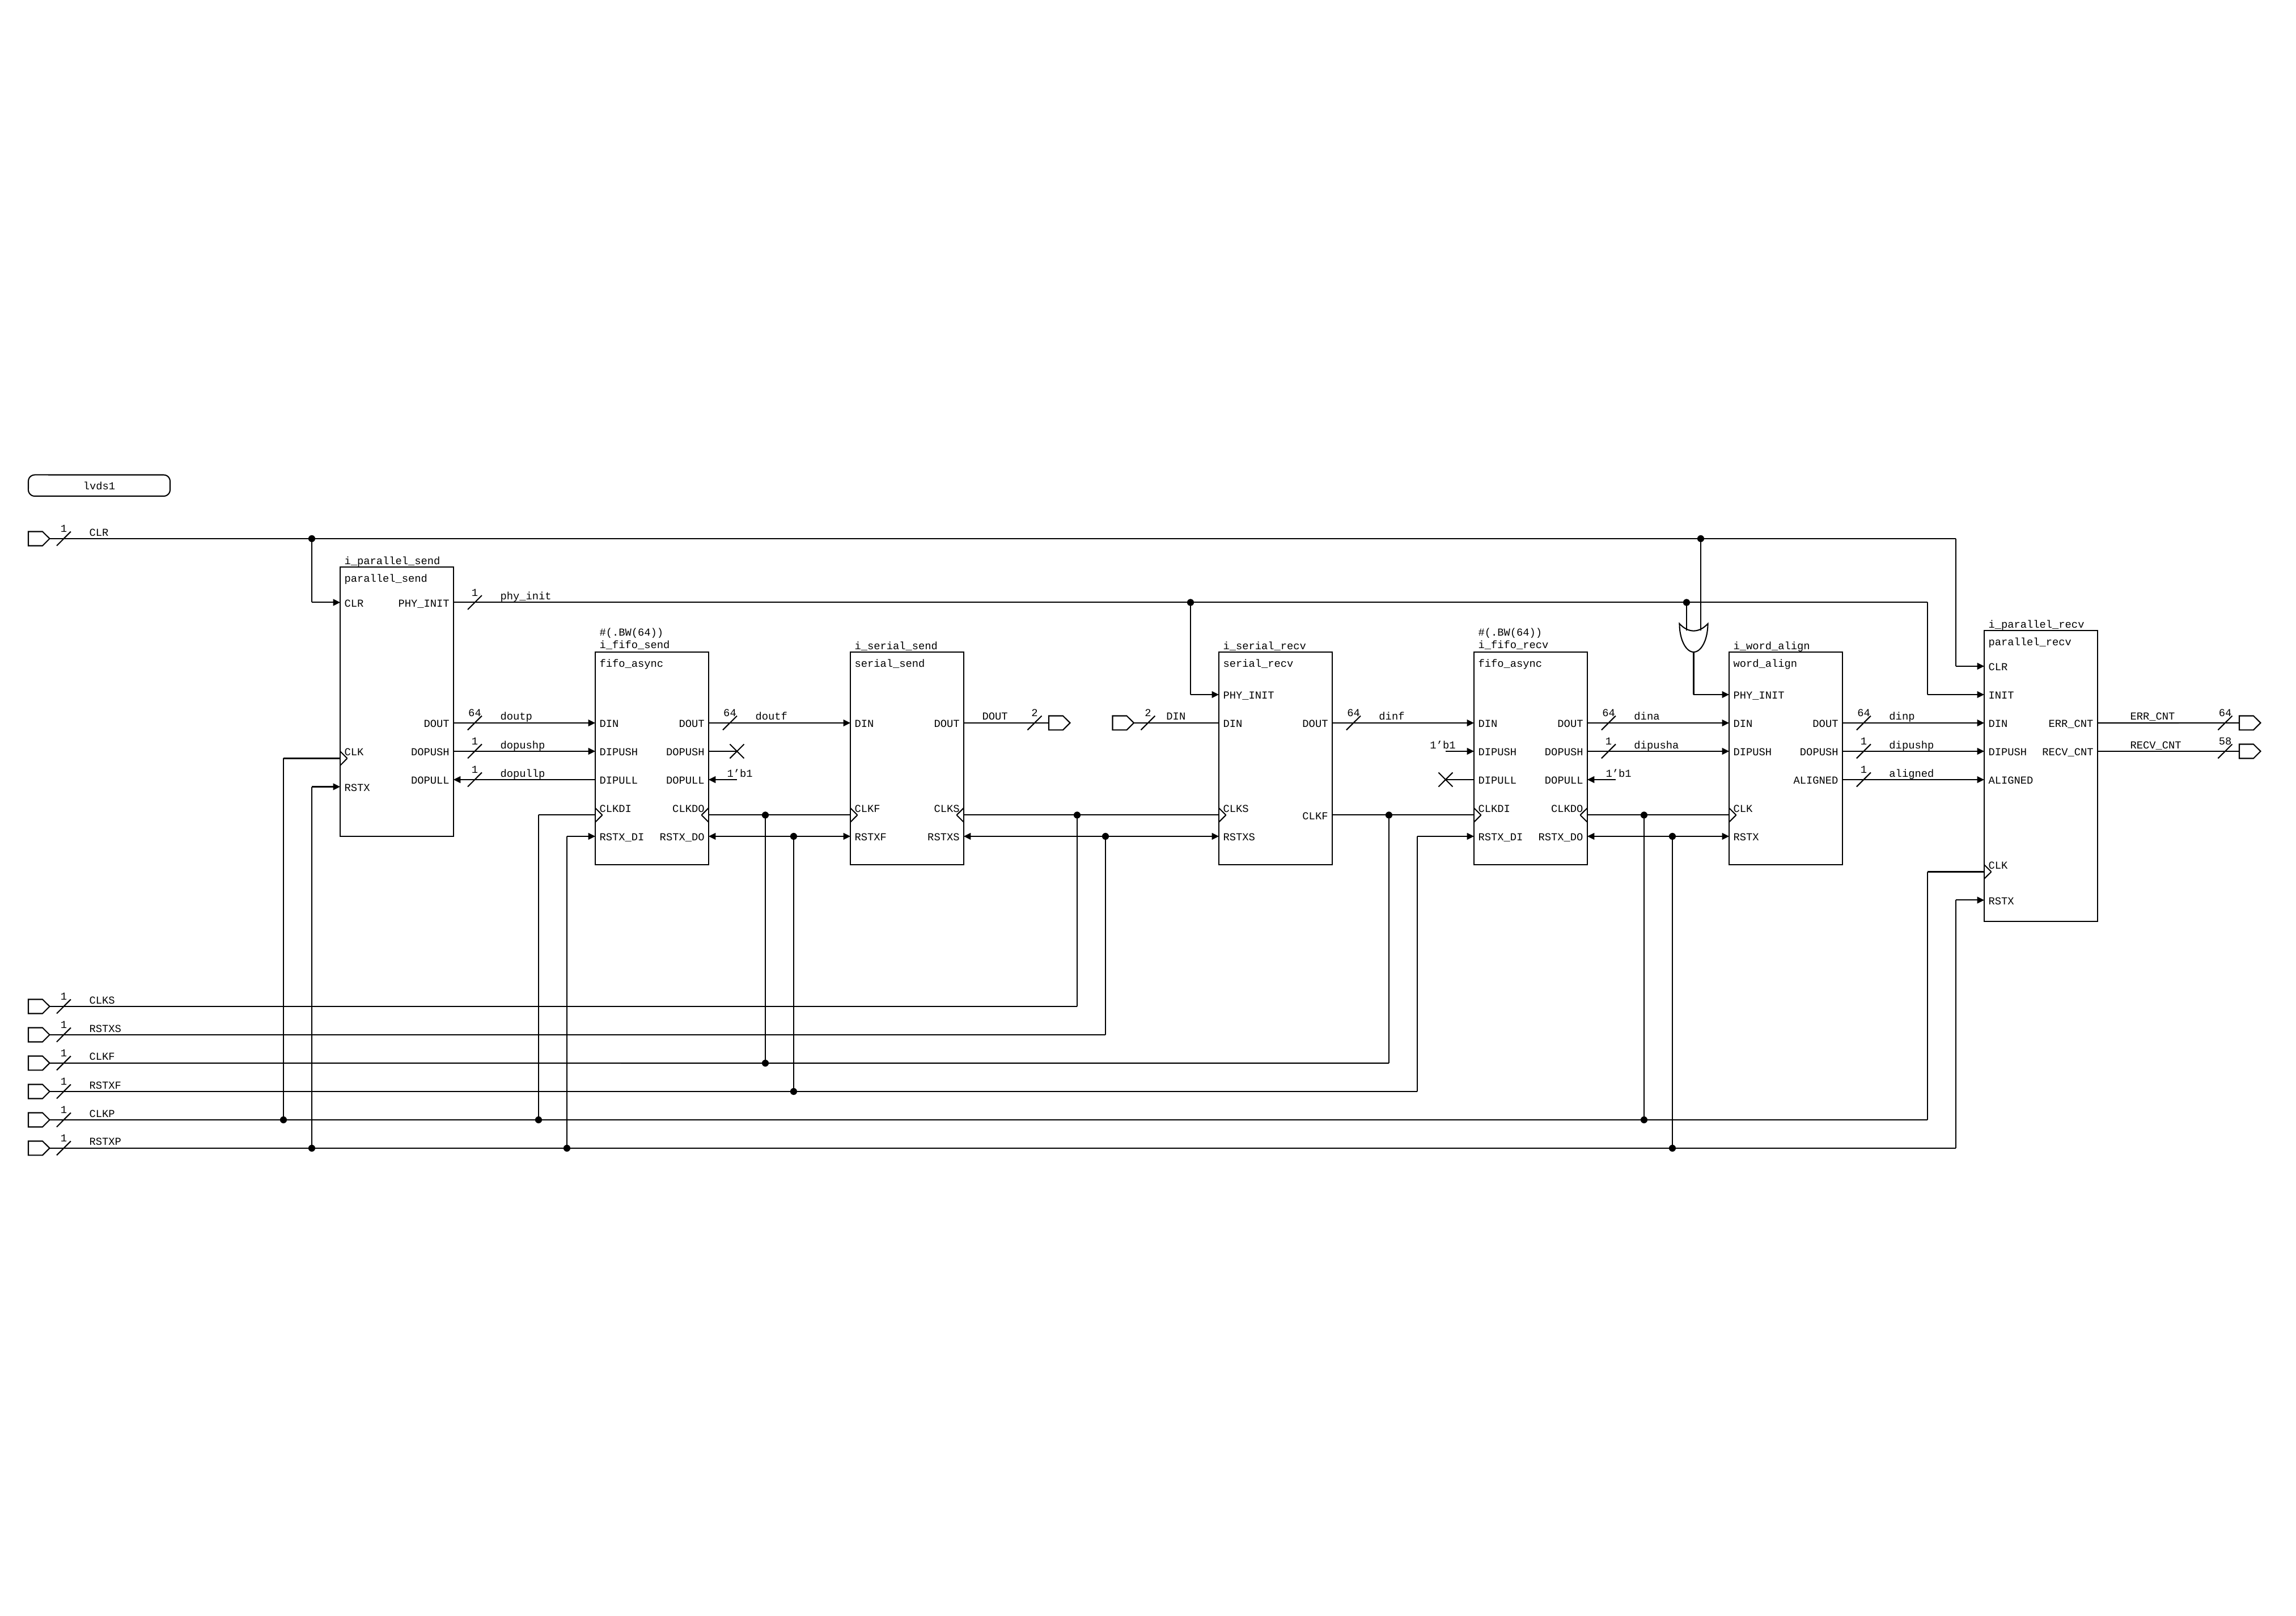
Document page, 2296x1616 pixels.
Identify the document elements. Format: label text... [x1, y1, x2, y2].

text_box DIN [595, 715, 638, 730]
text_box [56, 1007, 71, 1014]
text_box lvds1 [27, 474, 171, 497]
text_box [1601, 716, 1616, 730]
text_box doutf [751, 708, 794, 722]
text_box DOPUSH [1799, 743, 1843, 759]
text_box [1679, 622, 1709, 653]
text_box fifo_async [1473, 652, 1588, 865]
text_box [27, 531, 50, 547]
text_box dipushp [1884, 737, 1928, 751]
text_box CLKF [850, 800, 893, 815]
text_box [2238, 743, 2261, 759]
text_box DOUT [977, 708, 1021, 722]
text_box [2238, 715, 2261, 731]
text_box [1580, 807, 1587, 815]
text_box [56, 1092, 71, 1099]
text_box 64 [1346, 708, 1361, 716]
text_box CLR [1984, 658, 2027, 674]
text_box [56, 1056, 71, 1063]
text_box 1 [1601, 737, 1616, 744]
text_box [1856, 716, 1871, 730]
text_box RSTX_DO [666, 828, 709, 844]
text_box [1601, 744, 1616, 759]
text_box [850, 807, 858, 815]
text_box 1 [56, 1077, 71, 1085]
text_box [27, 1027, 50, 1043]
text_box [56, 1084, 71, 1091]
text_box 64 [1601, 708, 1616, 716]
text_box parallel_recv [1984, 630, 2098, 922]
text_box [1027, 716, 1042, 722]
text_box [340, 751, 348, 758]
text_box 64 [467, 708, 482, 716]
text_box i_serial_recv [1218, 637, 1262, 653]
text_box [722, 716, 737, 730]
text_box CLKS [1218, 800, 1262, 815]
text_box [956, 807, 964, 815]
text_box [730, 744, 744, 759]
text_box dinf [1374, 708, 1418, 722]
text_box RSTXF [850, 828, 893, 844]
text_box ALIGNED [1984, 772, 2027, 787]
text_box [701, 815, 709, 822]
text_box ALIGNED [1799, 772, 1843, 787]
text_box #(.BW(64)) i_fifo_send [595, 623, 638, 653]
text_box i_serial_send [850, 637, 893, 653]
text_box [1218, 815, 1226, 822]
text_box 1 [467, 765, 482, 773]
text_box RSTXS [84, 1020, 128, 1034]
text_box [850, 815, 858, 822]
text_box [1112, 715, 1134, 731]
text_box i_word_align [1729, 637, 1772, 653]
text_box serial_send [850, 652, 964, 865]
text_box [56, 1027, 71, 1034]
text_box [1580, 815, 1587, 822]
text_box [27, 1084, 50, 1099]
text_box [56, 531, 71, 538]
text_box DIPUSH [1729, 743, 1772, 759]
text_box 1 [56, 1048, 71, 1056]
text_box 1 [1856, 765, 1871, 773]
text_box DIN [850, 715, 893, 730]
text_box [1856, 744, 1871, 759]
text_box PHY_INIT [1218, 687, 1262, 702]
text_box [56, 1035, 71, 1042]
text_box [2218, 744, 2233, 759]
text_box 1’b1 [1601, 765, 1645, 780]
text_box 64 [1856, 708, 1871, 716]
text_box phy_init [495, 587, 539, 602]
text_box dipusha [1629, 737, 1673, 751]
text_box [1984, 864, 1992, 872]
text_box 64 [722, 708, 738, 716]
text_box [2218, 716, 2233, 730]
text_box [340, 758, 348, 765]
text_box RSTXP [84, 1133, 128, 1148]
text_box 1 [1856, 737, 1871, 744]
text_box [56, 1112, 71, 1127]
text_box DIN [1162, 708, 1205, 722]
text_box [56, 1141, 71, 1156]
text_box PHY_INIT [410, 595, 454, 610]
text_box 1 [56, 1105, 71, 1113]
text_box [956, 815, 964, 822]
text_box doutp [495, 708, 539, 722]
text_box [27, 1140, 50, 1156]
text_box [1218, 807, 1226, 815]
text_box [56, 1064, 71, 1071]
text_box DIN [1218, 715, 1262, 730]
text_box RSTXF [84, 1077, 128, 1091]
text_box INIT [1984, 687, 2027, 702]
text_box 1 [56, 524, 71, 532]
text_box RSTXS [1218, 828, 1262, 844]
text_box aligned [1884, 765, 1928, 779]
text_box CLKF [1289, 807, 1333, 823]
text_box i_parallel_recv [1984, 616, 2027, 631]
text_box i_parallel_send [340, 552, 383, 568]
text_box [1141, 716, 1155, 730]
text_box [1473, 807, 1481, 815]
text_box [1984, 872, 1992, 879]
text_box dinp [1884, 708, 1928, 722]
text_box dopullp [495, 765, 539, 779]
text_box DIN [1984, 715, 2027, 730]
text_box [56, 999, 71, 1006]
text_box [1473, 815, 1481, 822]
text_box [701, 807, 709, 815]
text_box 2 [1140, 708, 1155, 716]
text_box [595, 807, 603, 815]
text_box serial_recv [1218, 652, 1333, 865]
text_box [27, 1112, 50, 1128]
text_box [1048, 715, 1071, 731]
text_box RECV_CNT [2125, 737, 2169, 751]
text_box 1 [467, 587, 482, 596]
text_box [1027, 724, 1042, 730]
text_box parallel_send [340, 566, 454, 837]
text_box fifo_async [595, 652, 709, 865]
text_box CLKF [84, 1048, 128, 1062]
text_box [1856, 772, 1871, 787]
text_box CLKS [84, 992, 128, 1006]
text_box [1438, 772, 1453, 787]
text_box 1’b1 [722, 765, 766, 780]
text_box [595, 815, 603, 822]
text_box word_align [1729, 652, 1843, 865]
text_box DOPUSH [410, 743, 454, 759]
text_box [467, 716, 482, 730]
text_box PHY_INIT [1729, 687, 1772, 702]
text_box 1’b1 [1417, 737, 1460, 752]
text_box DIN [1729, 715, 1772, 730]
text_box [1729, 807, 1736, 815]
text_box 1 [56, 1020, 71, 1028]
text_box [1729, 815, 1736, 822]
text_box 64 [2217, 708, 2233, 716]
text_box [1346, 716, 1361, 730]
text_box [467, 772, 482, 787]
text_box CLR [84, 524, 128, 538]
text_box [56, 539, 71, 546]
text_box DIN [1473, 715, 1517, 730]
text_box #(.BW(64)) i_fifo_recv [1473, 623, 1517, 653]
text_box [467, 595, 482, 610]
text_box 2 [1027, 708, 1042, 716]
text_box 58 [2217, 737, 2233, 744]
text_box 1 [56, 1133, 71, 1141]
text_box dopushp [495, 737, 539, 751]
text_box CLKP [84, 1105, 128, 1119]
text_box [467, 744, 482, 759]
text_box dina [1629, 708, 1673, 722]
text_box DIPUSH [1984, 743, 2027, 759]
text_box [27, 1055, 50, 1071]
text_box 1 [56, 992, 71, 1000]
text_box RECV_CNT [2054, 743, 2098, 759]
text_box ERR_CNT [2125, 708, 2169, 722]
text_box RSTX_DO [1544, 828, 1588, 844]
text_box [27, 999, 50, 1014]
text_box 1 [467, 737, 482, 744]
